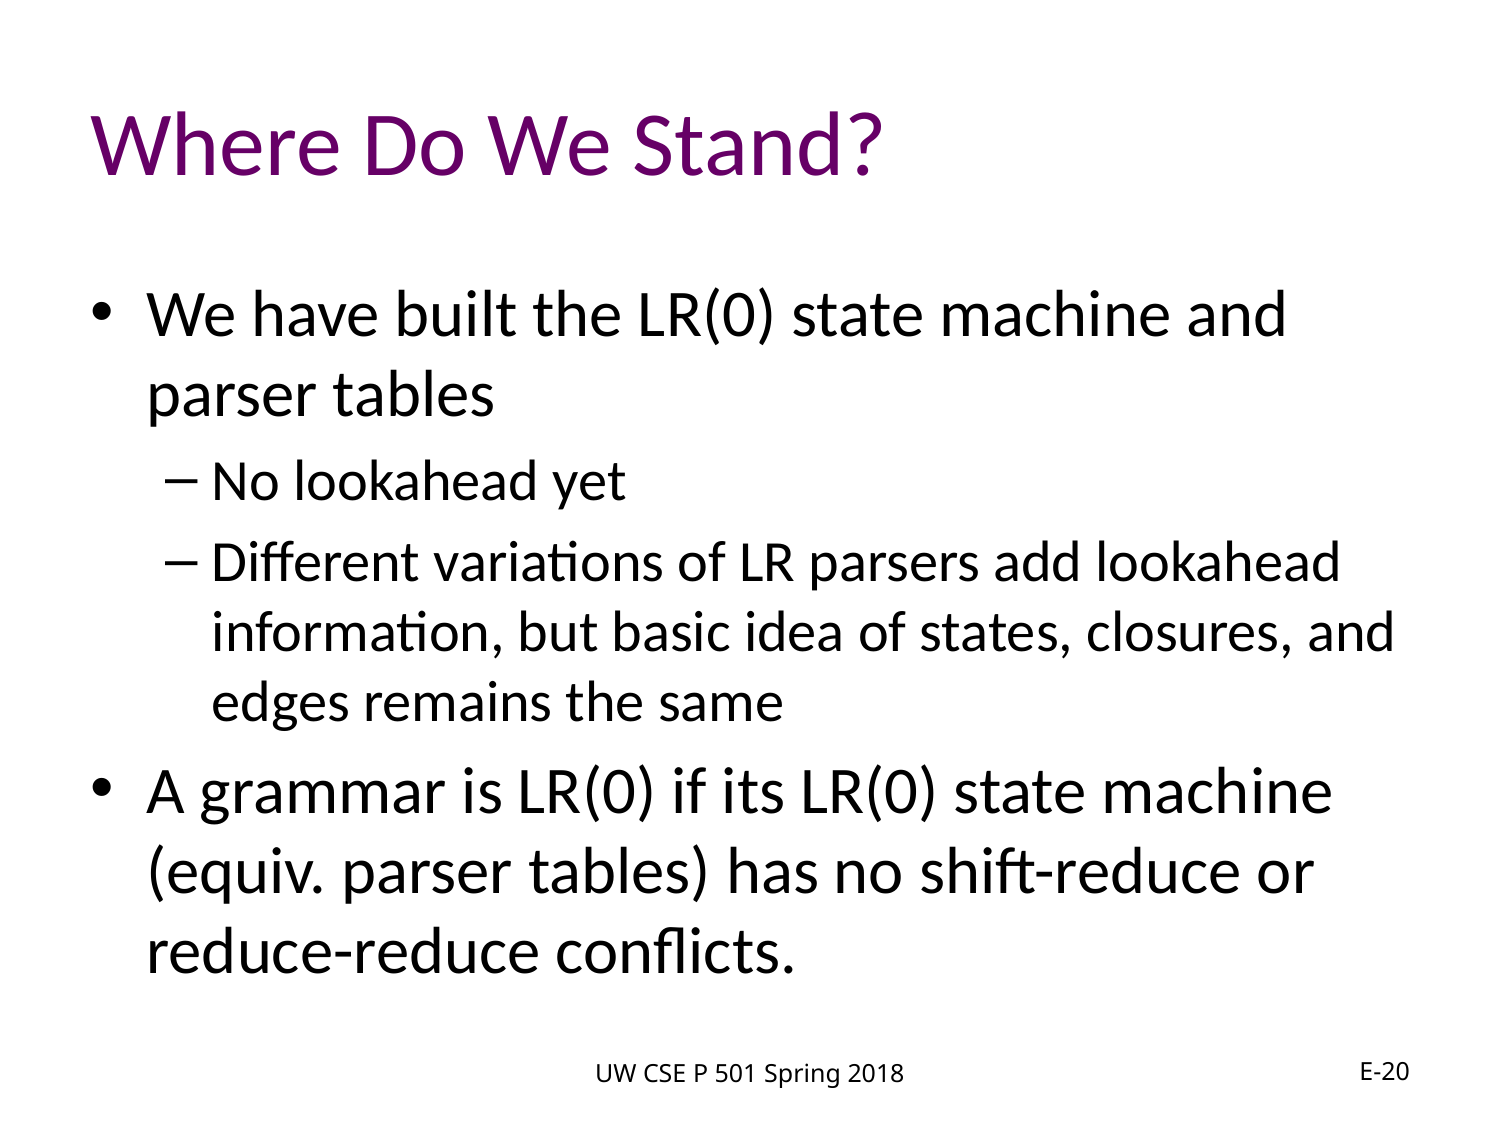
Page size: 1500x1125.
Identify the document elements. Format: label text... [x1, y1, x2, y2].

list We have built the LR(0) state machine and parser tables No lookahead yet Different variations of LR parsers add lookahead information, but basic idea of states, closures, and edges remains the same A grammar is LR(0) if its LR(0) state machine (equiv. parser tables) has no shift-reduce or reduce-reduce conflicts. [75, 262, 1425, 1005]
slide_number E-20 [1074, 1042, 1425, 1103]
footer UW CSE P 501 Spring 2018 [512, 1042, 988, 1103]
title Where Do We Stand? [75, 45, 1425, 233]
